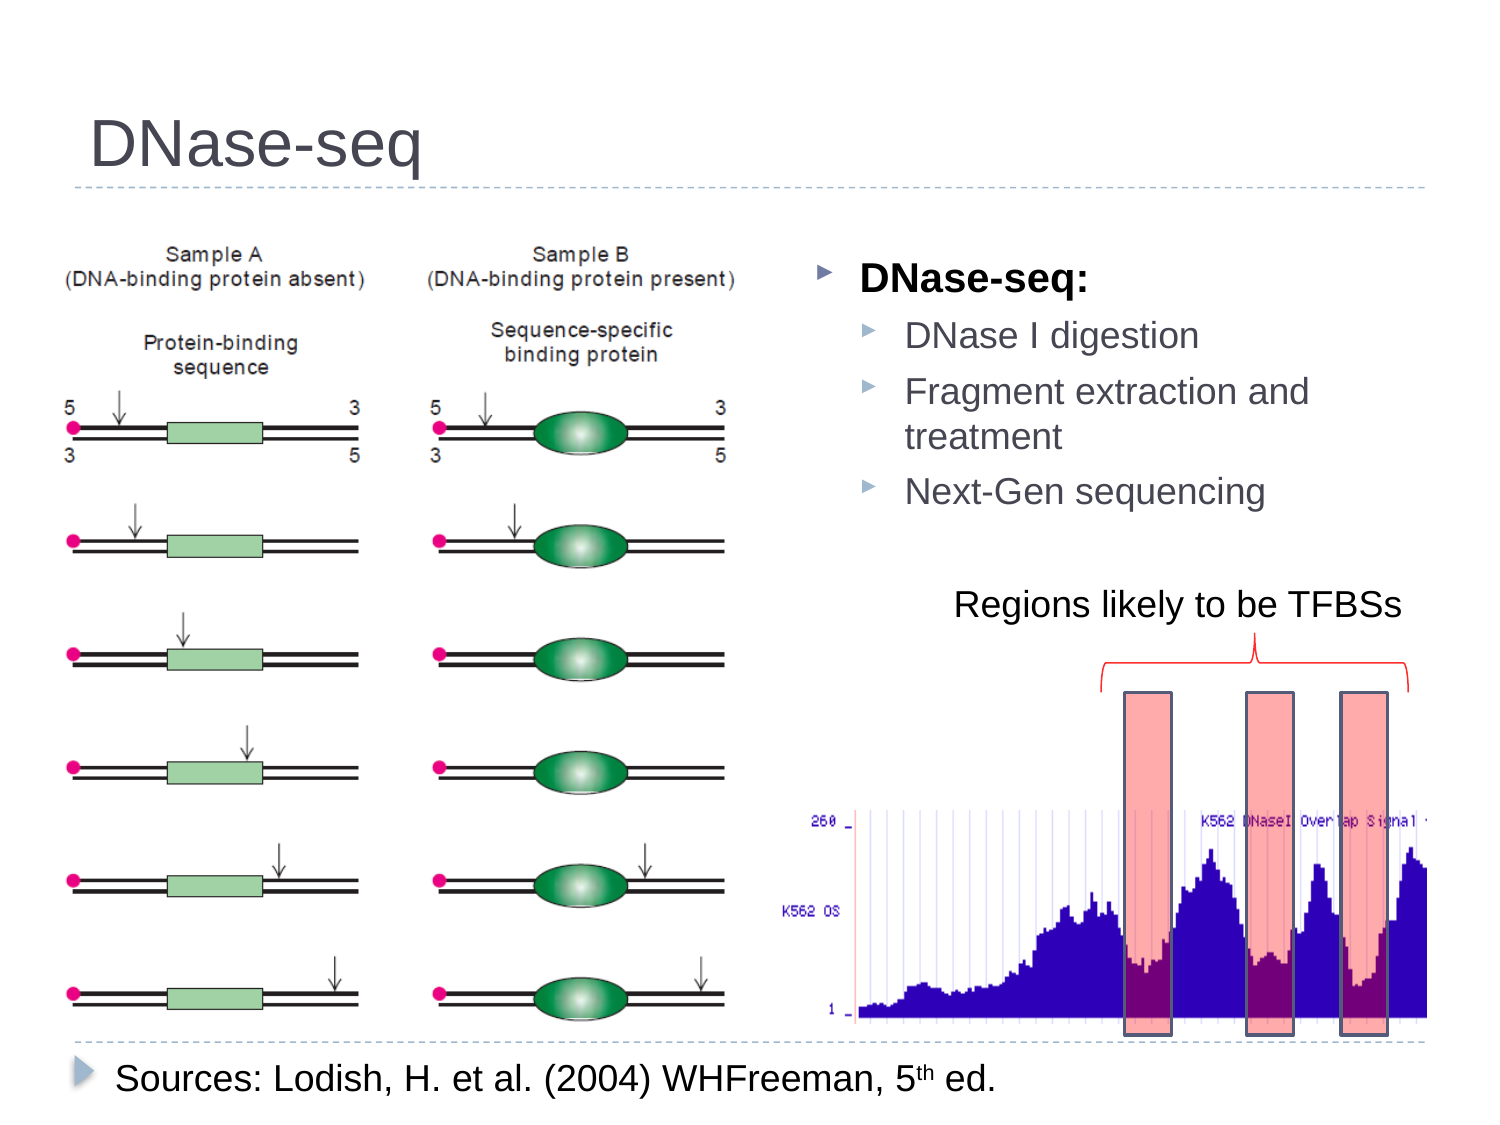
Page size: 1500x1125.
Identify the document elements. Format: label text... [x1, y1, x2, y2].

text_box [1339, 693, 1389, 810]
text_box [1100, 632, 1409, 693]
text_box [1123, 693, 1173, 810]
text_box Regions likely to be TFBSs [938, 572, 1424, 633]
title DNase-seq [75, 24, 1425, 188]
picture [749, 810, 1428, 1024]
list DNase-seq: DNase I digestion Fragment extraction and treatment Next-Gen sequencing [799, 243, 1436, 539]
text_box [1245, 693, 1295, 810]
picture [52, 227, 742, 1024]
text_box Sources: Lodish, H. et al. (2004) WHFreeman, 5th ed. [100, 1046, 1424, 1107]
